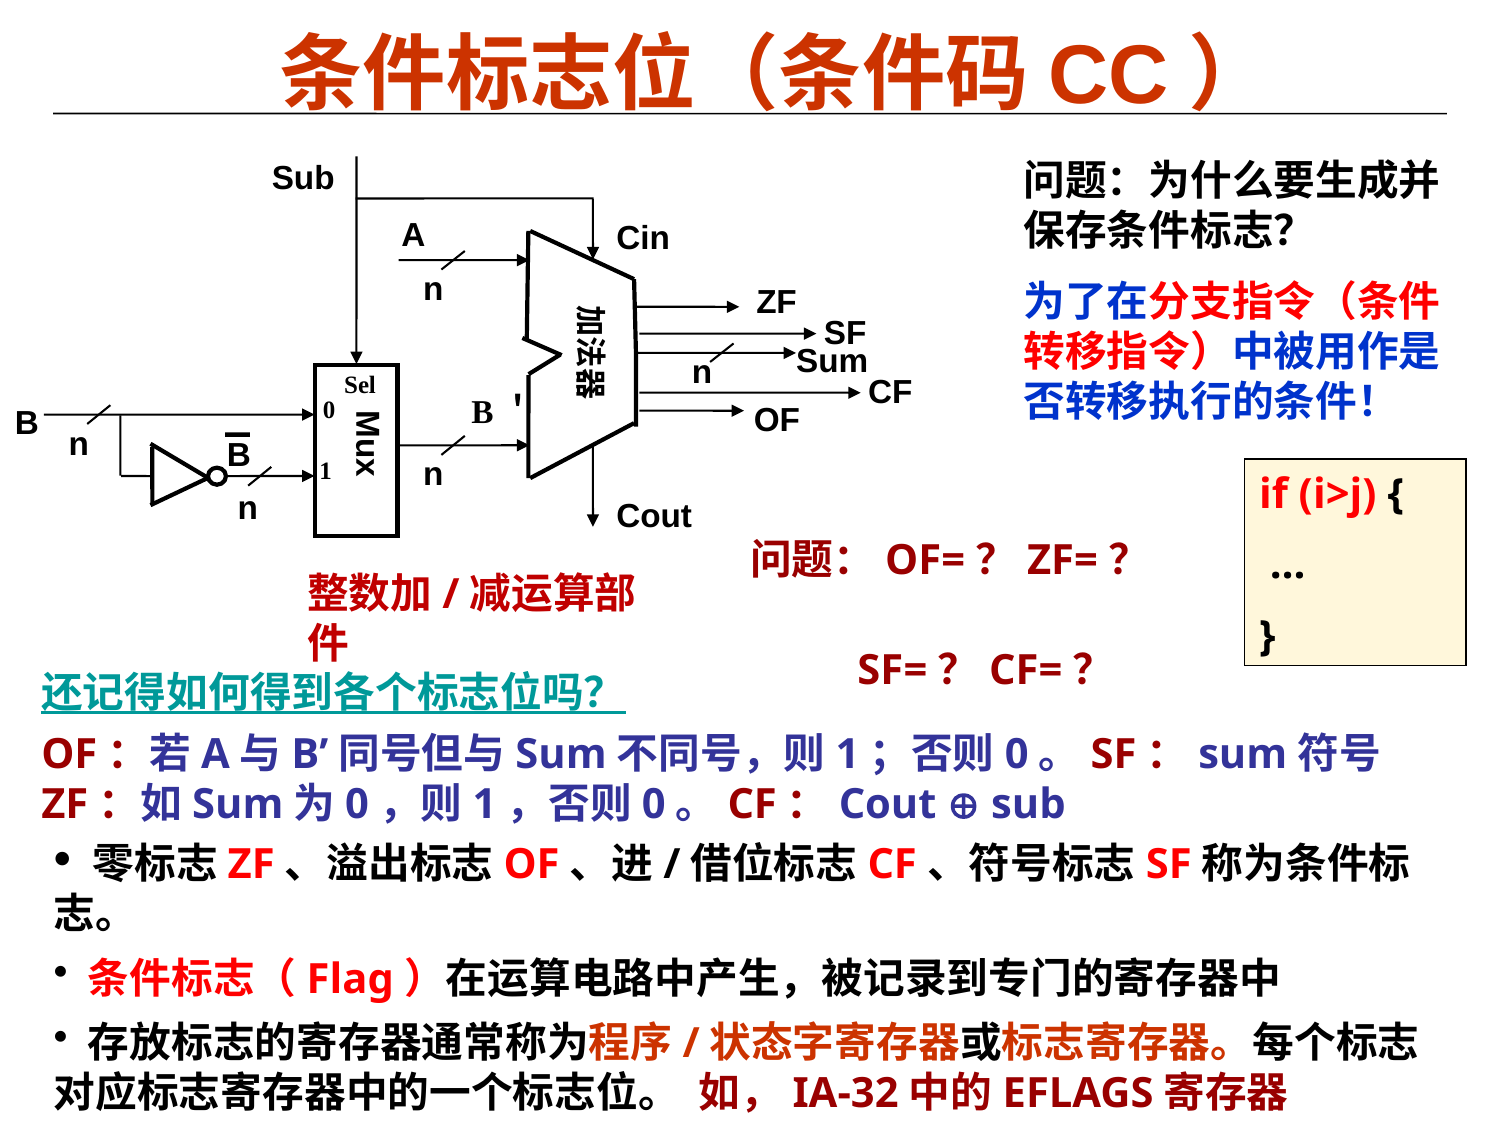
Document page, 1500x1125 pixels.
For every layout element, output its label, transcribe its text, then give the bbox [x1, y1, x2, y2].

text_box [0, 148, 944, 625]
text_box 还记得如何得到各个标志位吗？ OF：若A与B’同号但与Sum不同号，则1；否则0。SF：sum符号 ZF：如Sum为0，则1，否则0。CF：Cout  sub [26, 658, 1451, 834]
text_box if (i>j) { … } [1244, 459, 1466, 666]
text_box 问题：OF=？ZF=？ SF=？CF=？ [735, 525, 1171, 658]
text_box 问题：为什么要生成并保存条件标志？ 为了在分支指令（条件转移指令）中被用作是否转移执行的条件！ [1008, 146, 1459, 433]
text_box 零标志ZF、溢出标志OF、进/借位标志CF、符号标志SF称为条件标志。 条件标志（Flag）在运算电路中产生，被记录到专门的寄存器中 存放标志的寄存器通常称为程序/状态字寄存器或标志寄存器。每个标志对应标志寄存器中的一个标志位。 如，IA-32中的EFLAGS寄存器 [38, 829, 1464, 1124]
title 条件标志位（条件码CC） [173, 15, 1378, 213]
